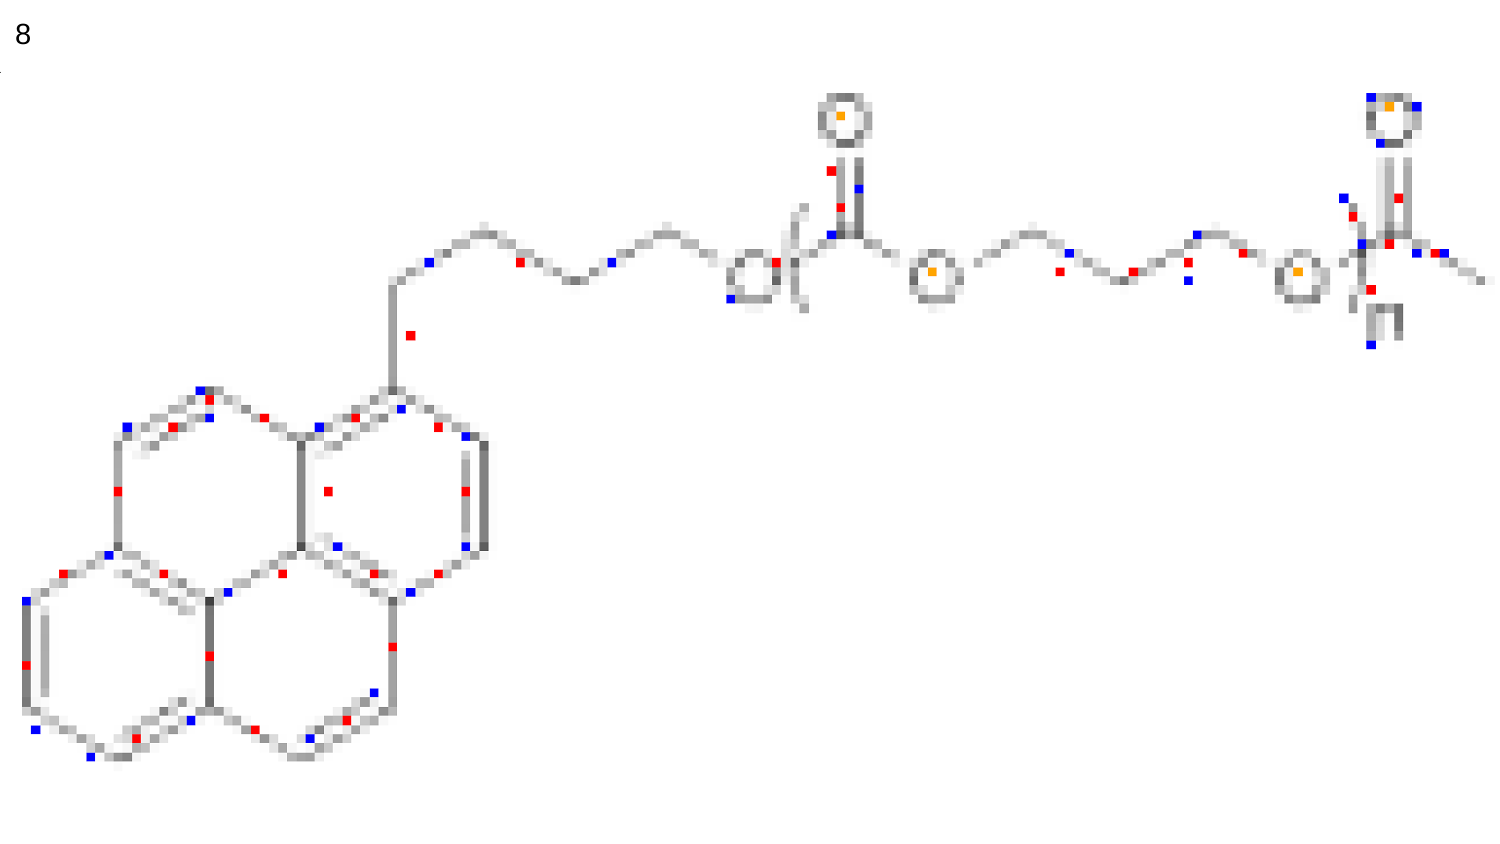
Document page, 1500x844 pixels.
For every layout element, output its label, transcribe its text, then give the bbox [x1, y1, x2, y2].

picture [0, 71, 1500, 773]
text_box 8 [0, 0, 600, 70]
